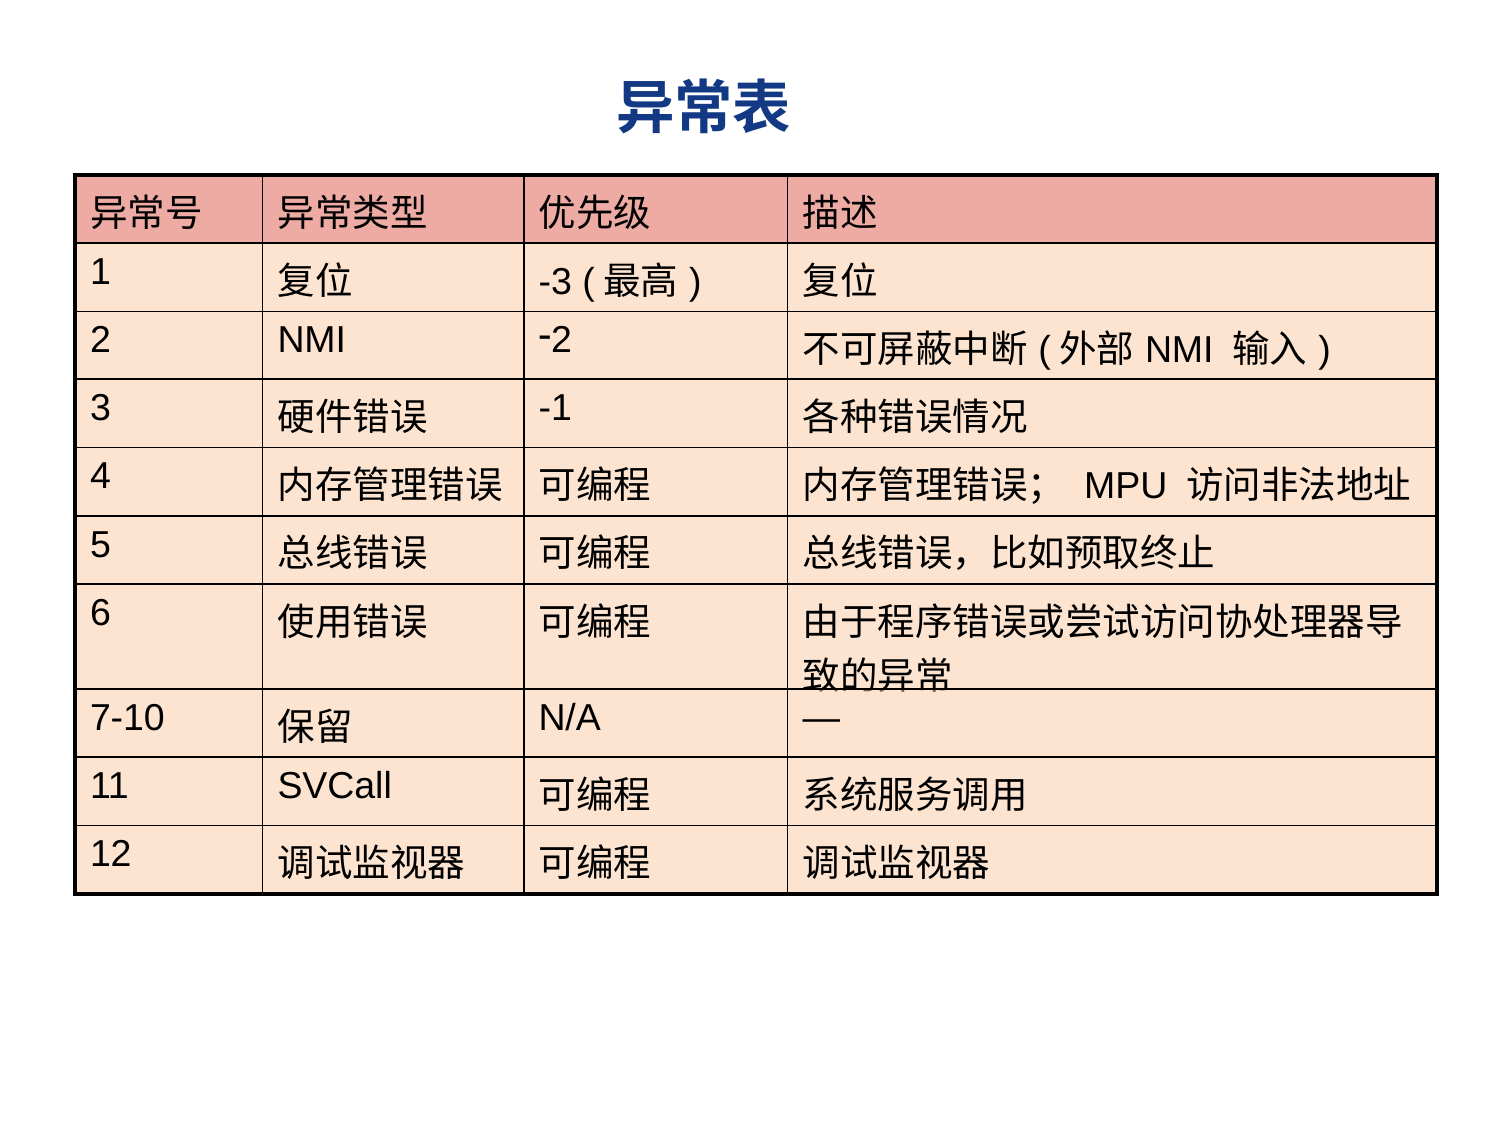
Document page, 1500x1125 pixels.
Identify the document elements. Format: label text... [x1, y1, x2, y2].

table_cell 使用错误 [263, 585, 523, 688]
table_header 优先级 [525, 177, 787, 242]
table_cell -3 (最高) [525, 244, 787, 311]
table_cell 各种错误情况 [788, 380, 1435, 447]
table_cell 7-10 [77, 690, 262, 756]
table_cell SVCall [263, 758, 523, 825]
table_cell NMI [263, 312, 523, 378]
table_cell 12 [77, 826, 262, 892]
table_header 异常类型 [263, 177, 523, 242]
table_cell 可编程 [525, 448, 787, 515]
table_cell N/A [525, 690, 787, 756]
table_cell 不可屏蔽中断(外部NMI 输入) [788, 312, 1435, 378]
table_cell 内存管理错误 [263, 448, 523, 515]
table_cell 复位 [788, 244, 1435, 311]
table_header 异常号 [77, 177, 262, 242]
table_cell 调试监视器 [263, 826, 523, 892]
table_cell 2 [525, 312, 787, 378]
table_cell 硬件错误 [263, 380, 523, 447]
table_cell 总线错误 [263, 517, 523, 583]
text_box 异常表 [601, 62, 807, 148]
table_cell 系统服务调用 [788, 758, 1435, 825]
table_cell 11 [77, 758, 262, 825]
table_cell 复位 [263, 244, 523, 311]
table_cell 总线错误，比如预取终止 [788, 517, 1435, 583]
table_cell 调试监视器 [788, 826, 1435, 892]
table_cell 3 [77, 380, 262, 447]
table_cell 4 [77, 448, 262, 515]
table_cell 可编程 [525, 517, 787, 583]
table_cell -1 [525, 380, 787, 447]
table_cell — [788, 690, 1435, 756]
table_cell 可编程 [525, 585, 787, 688]
table_cell 5 [77, 517, 262, 583]
table_cell 2 [77, 312, 262, 378]
table_cell 可编程 [525, 826, 787, 892]
table_cell 由于程序错误或尝试访问协处理器导致的异常 [788, 585, 1435, 688]
table_cell 保留 [263, 690, 523, 756]
table_cell 内存管理错误； MPU 访问非法地址 [788, 448, 1435, 515]
table_cell 1 [77, 244, 262, 311]
table_cell 可编程 [525, 758, 787, 825]
table_header 描述 [788, 177, 1435, 242]
table_cell 6 [77, 585, 262, 688]
